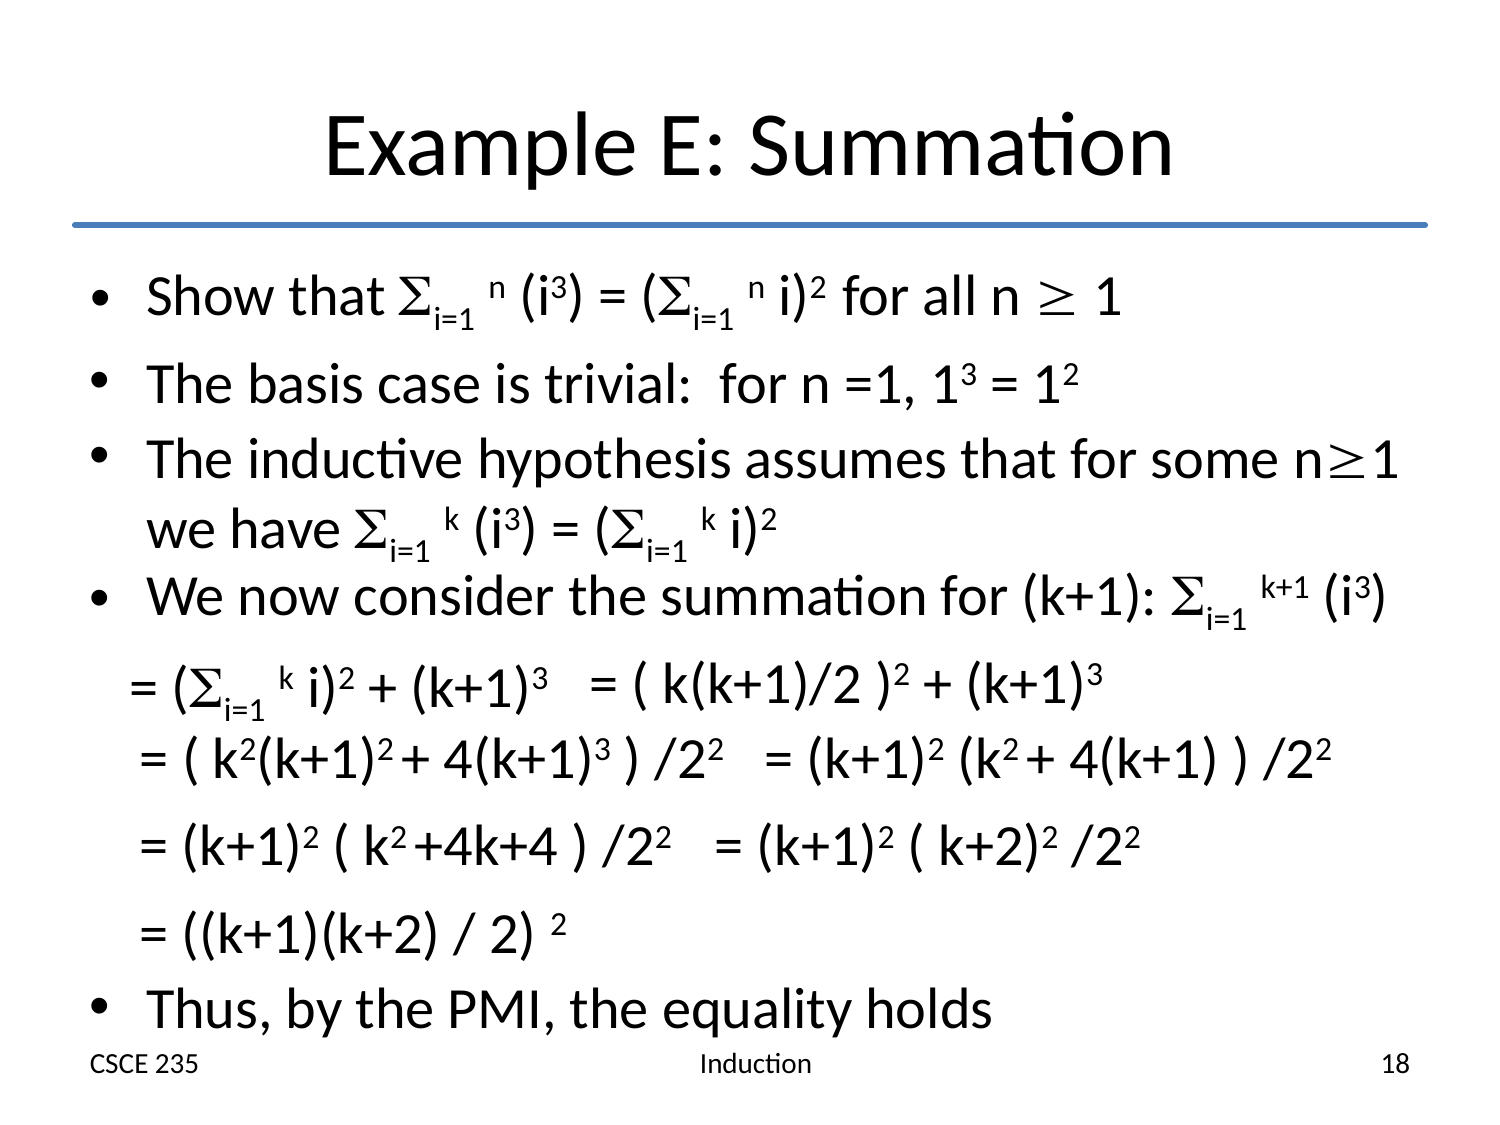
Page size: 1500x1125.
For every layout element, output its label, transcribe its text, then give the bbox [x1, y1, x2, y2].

text_box = ( k2(k+1)2 + 4(k+1)3 ) /22 [124, 712, 750, 825]
text_box = (k+1)2 (k2 + 4(k+1) ) /22 [750, 712, 1400, 825]
text_box Thus, by the PMI, the equality holds [74, 962, 1425, 1075]
title Example E: Summation [75, 45, 1425, 233]
list Show that i=1 n (i3) = (i=1 n i)2 for all n  1 [75, 249, 1425, 337]
text_box = (k+1)2 ( k2 +4k+4 ) /22 [125, 800, 699, 913]
text_box = (k+1)2 ( k+2)2 /22 [699, 800, 1350, 913]
text_box The inductive hypothesis assumes that for some n1 we have i=1 k (i3) = (i=1 k i)2 [74, 412, 1425, 525]
text_box We now consider the summation for (k+1): i=1 k+1 (i3) = (i=1 k i)2 + (k+1)3 [75, 549, 1463, 663]
text_box = ((k+1)(k+2) / 2) 2 [125, 887, 600, 962]
text_box = ( k(k+1)/2 )2 + (k+1)3 [575, 637, 1150, 712]
text_box The basis case is trivial: for n =1, 13 = 12 [74, 337, 1425, 412]
